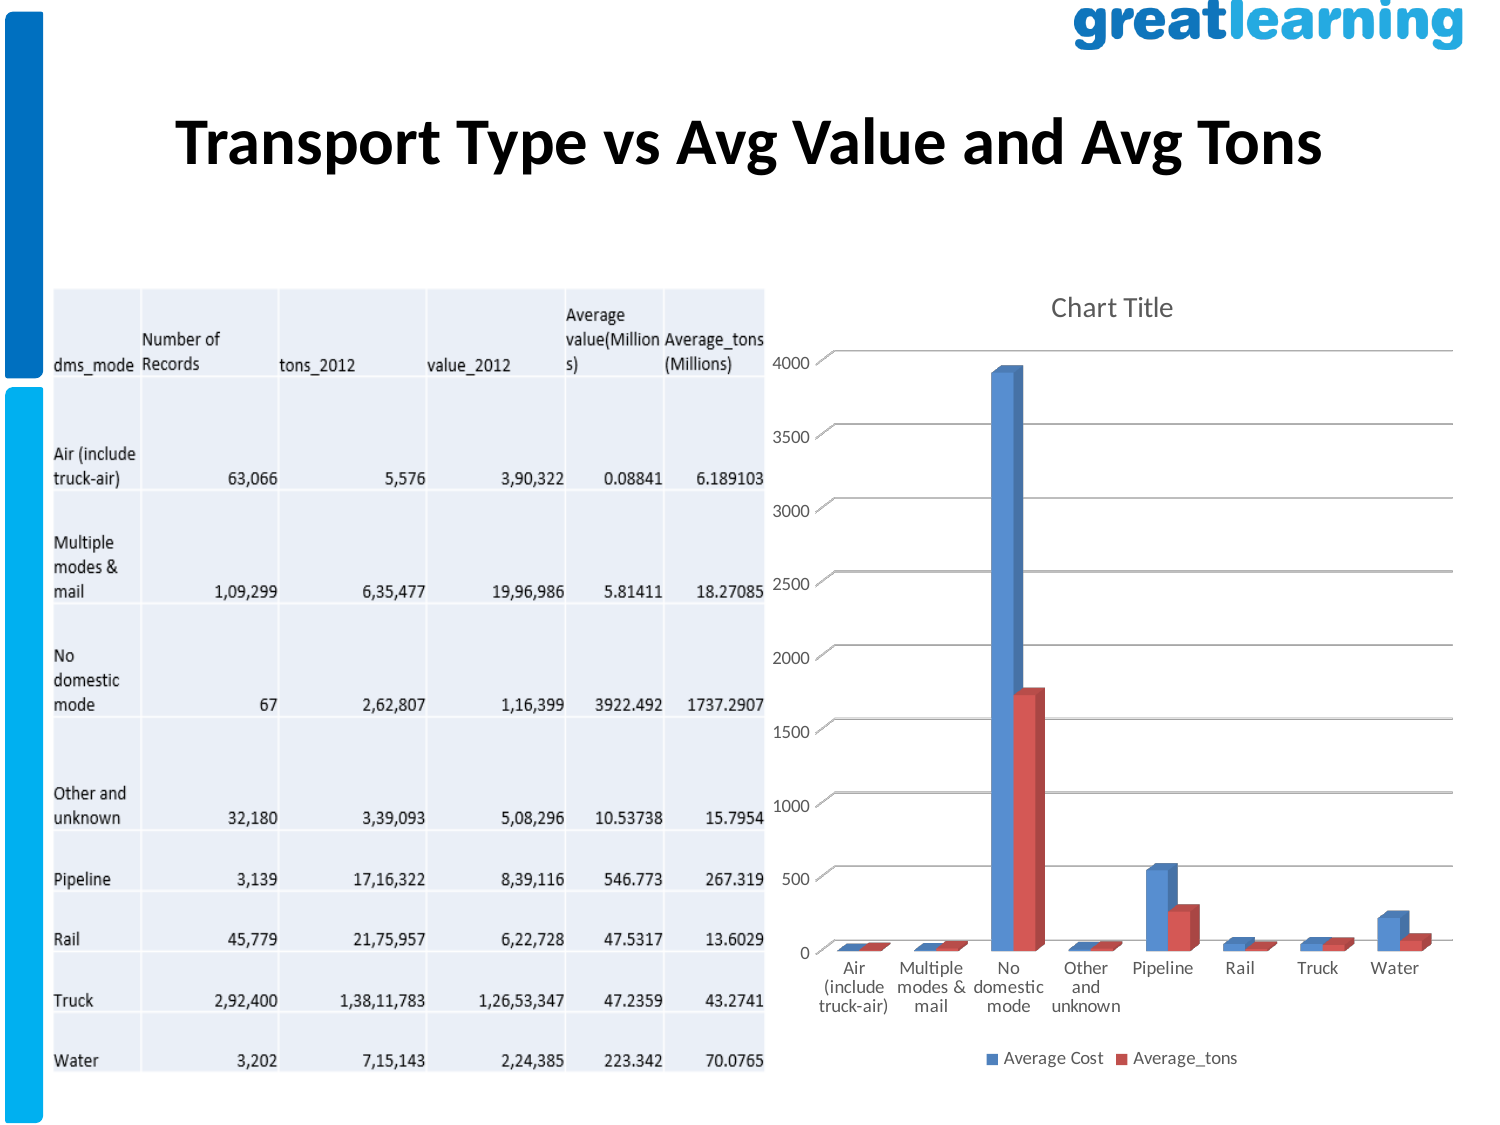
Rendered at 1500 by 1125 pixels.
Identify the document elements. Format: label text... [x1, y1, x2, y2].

picture [1074, 0, 1463, 50]
chart [749, 262, 1476, 1076]
picture [49, 287, 769, 1076]
title Transport Type vs Avg Value and Avg Tons [75, 87, 1425, 188]
